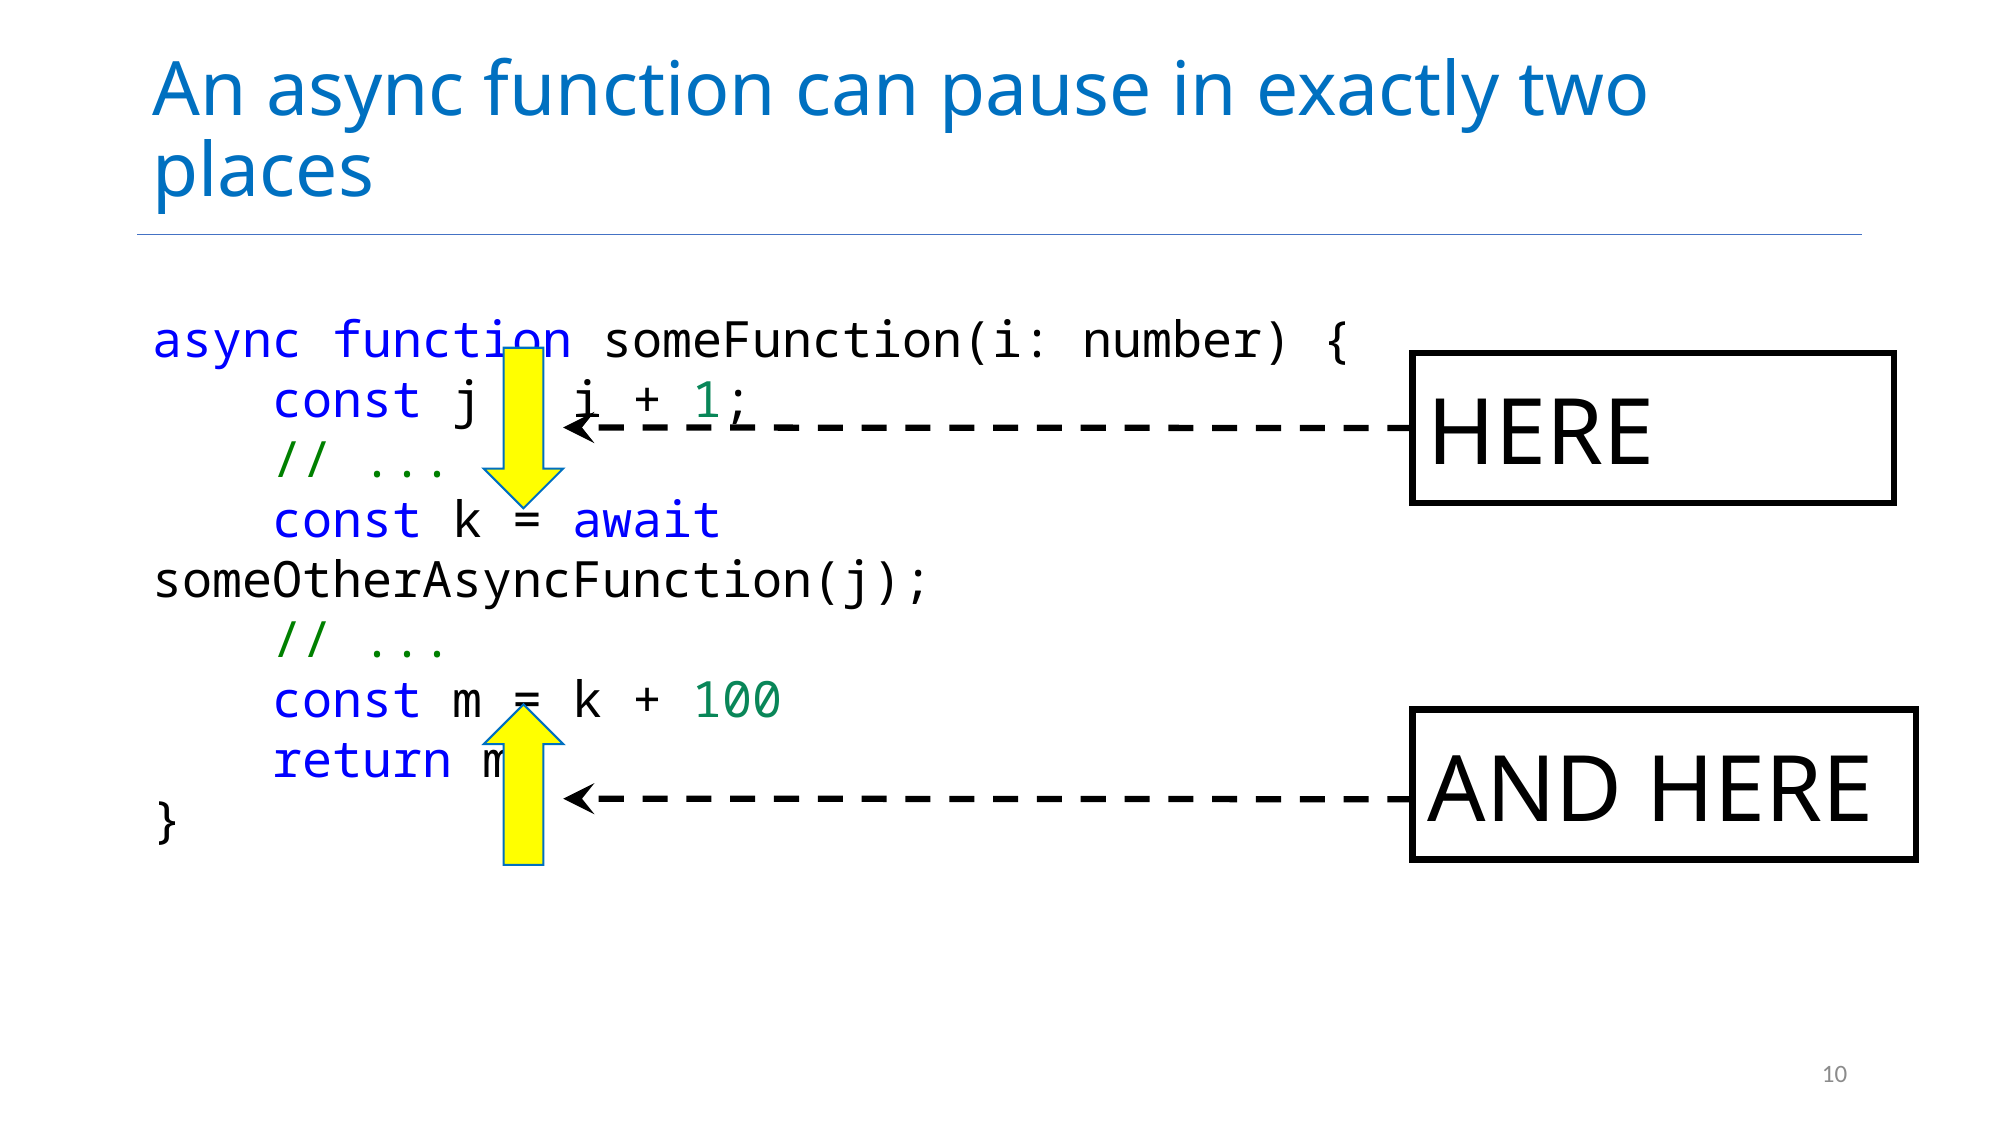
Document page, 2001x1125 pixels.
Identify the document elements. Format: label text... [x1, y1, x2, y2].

text_box [481, 346, 566, 510]
text_box HERE [1411, 352, 1895, 504]
title An async function can pause in exactly two places [137, 3, 1863, 221]
slide_number 10 [1412, 1042, 1863, 1103]
text_box [481, 702, 566, 866]
text_box AND HERE [1411, 709, 1917, 861]
text_box async function someFunction(i: number) { const j = i + 1; // ... const k = await someOtherAsyncFunction(j); // ... const m = k + 100 return m; } [136, 299, 1501, 856]
